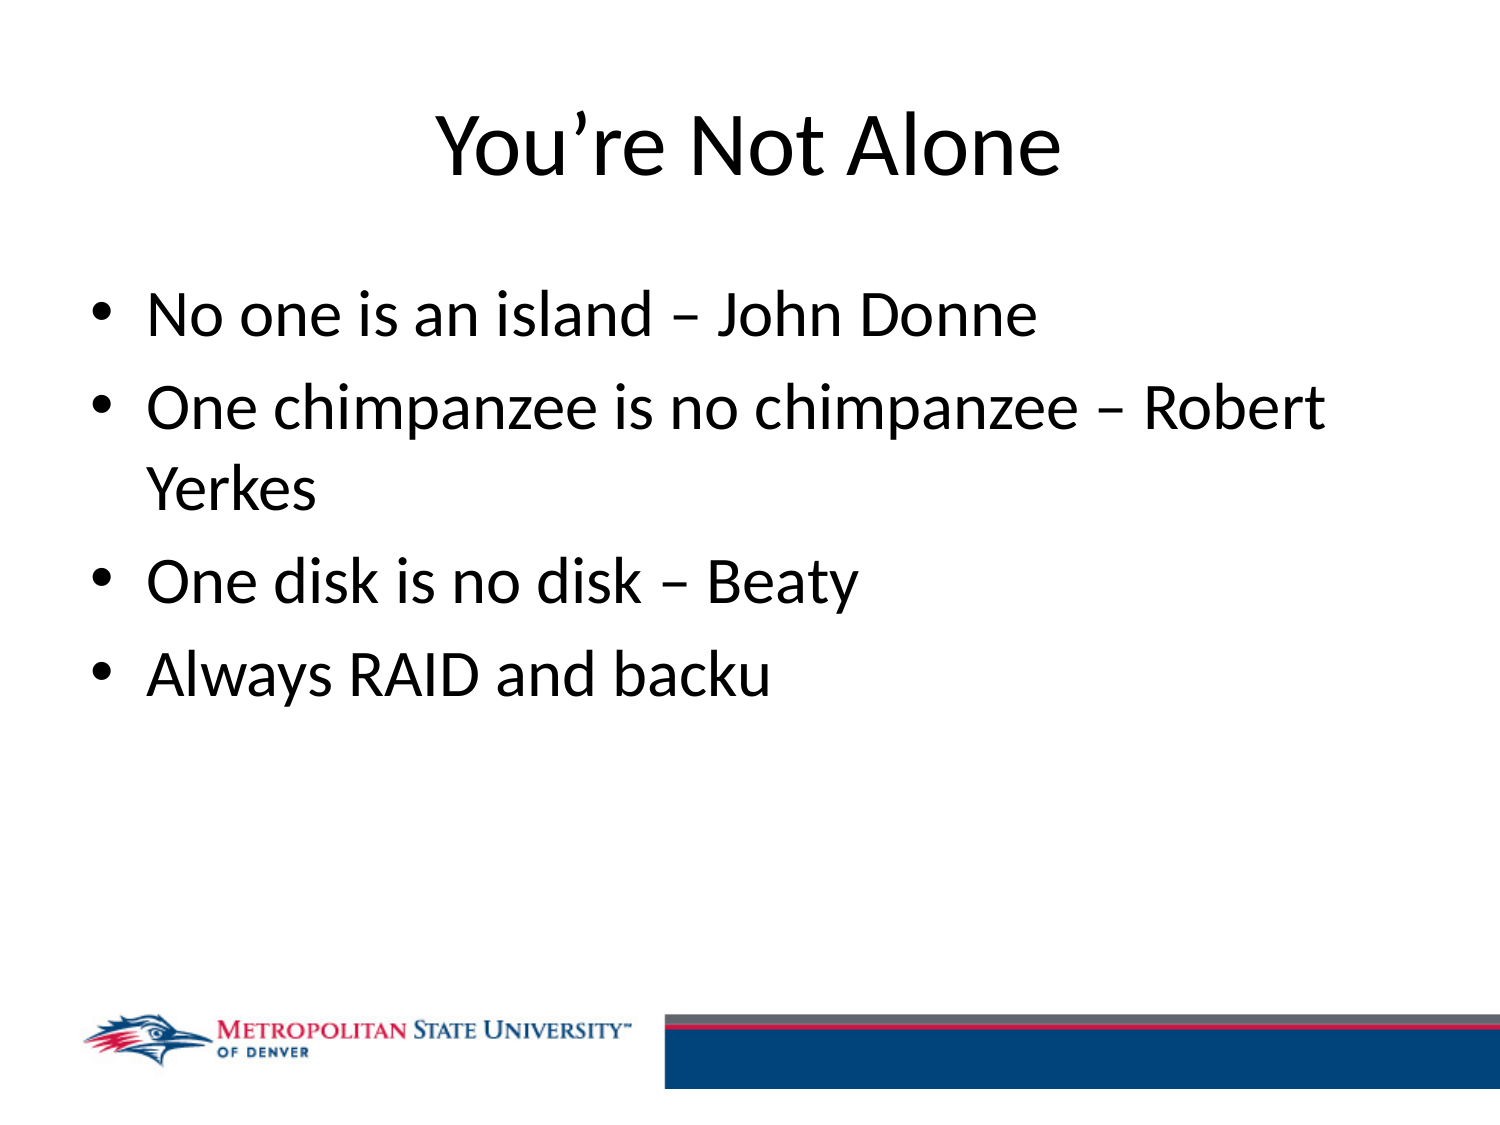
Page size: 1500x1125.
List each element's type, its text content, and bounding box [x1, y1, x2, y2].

title You’re Not Alone [75, 45, 1425, 233]
list No one is an island – John Donne One chimpanzee is no chimpanzee – Robert Yerkes One disk is no disk – Beaty Always RAID and backu [75, 262, 1425, 1005]
picture [44, 1012, 1500, 1089]
